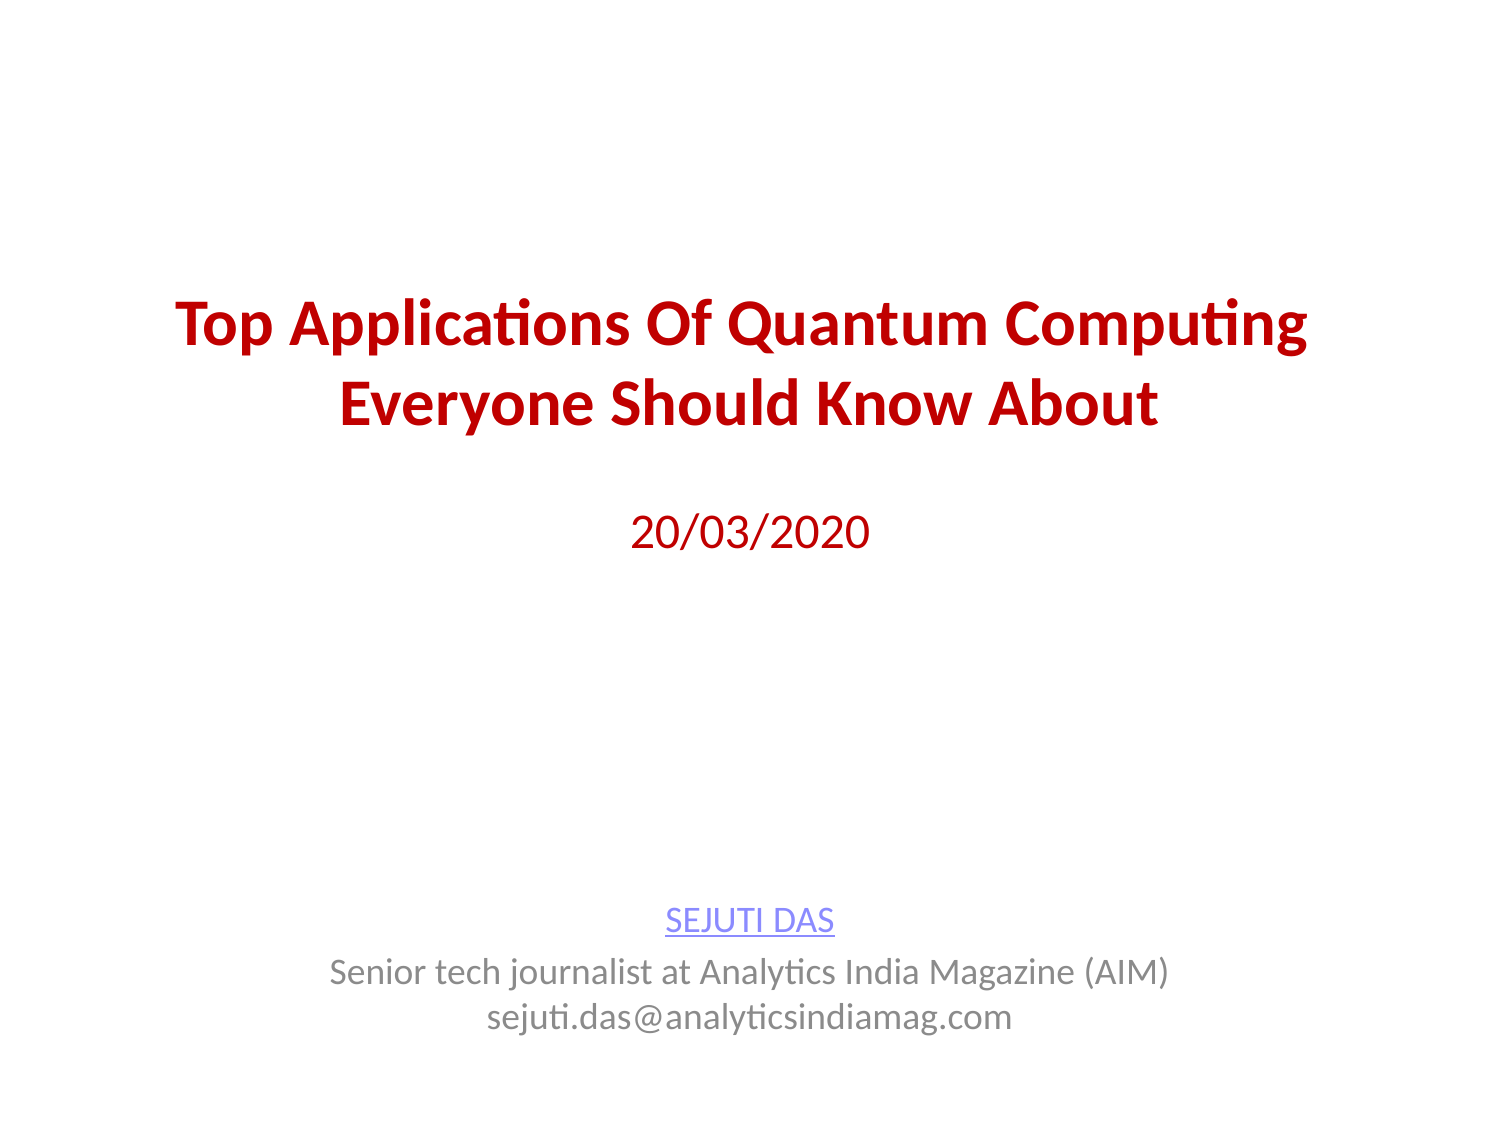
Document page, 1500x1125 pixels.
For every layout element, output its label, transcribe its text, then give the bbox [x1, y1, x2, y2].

subtitle SEJUTI DAS Senior tech journalist at Analytics India Magazine (AIM) sejuti.das@analyticsindiamag.com [225, 887, 1275, 1063]
title Top Applications Of Quantum Computing Everyone Should Know About 20/03/2020 [112, 224, 1388, 613]
